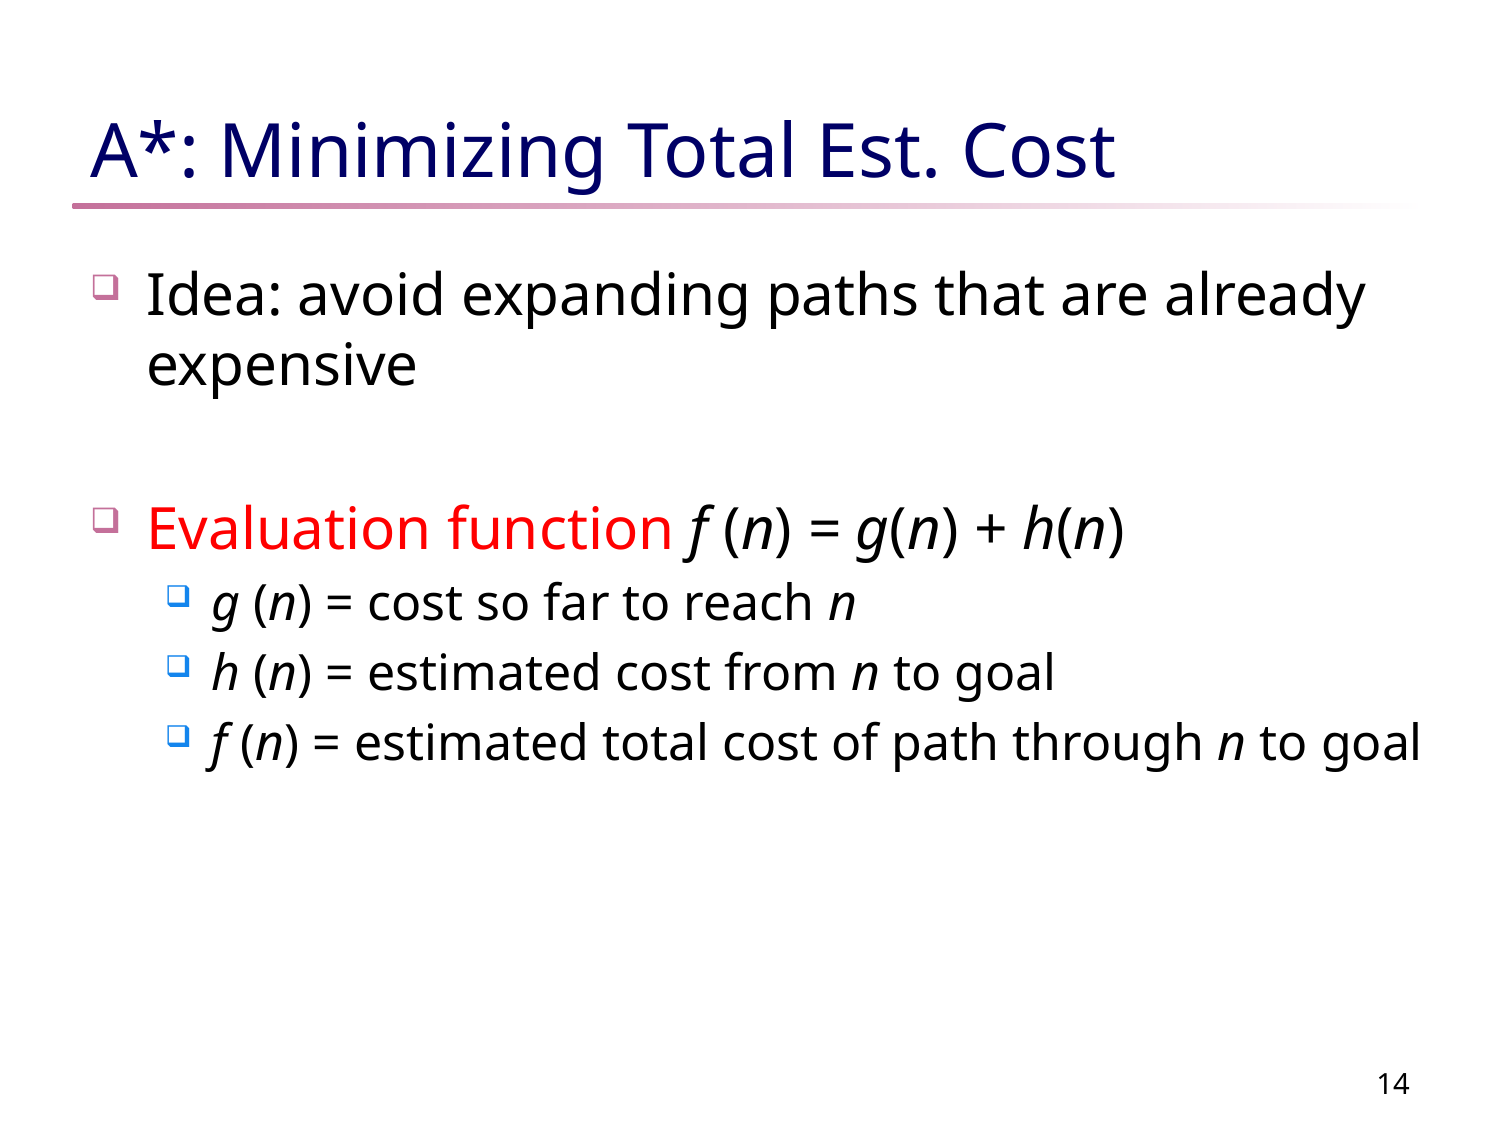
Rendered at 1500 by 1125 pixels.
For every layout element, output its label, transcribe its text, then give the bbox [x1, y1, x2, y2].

title A*: Minimizing Total Est. Cost [75, 12, 1468, 200]
slide_number 14 [1112, 1037, 1426, 1113]
list Idea: avoid expanding paths that are already expensive Evaluation function f (n) = g(n) + h(n) g (n) = cost so far to reach n h (n) = estimated cost from n to goal f (n) = estimated total cost of path through n to goal [75, 249, 1463, 1006]
